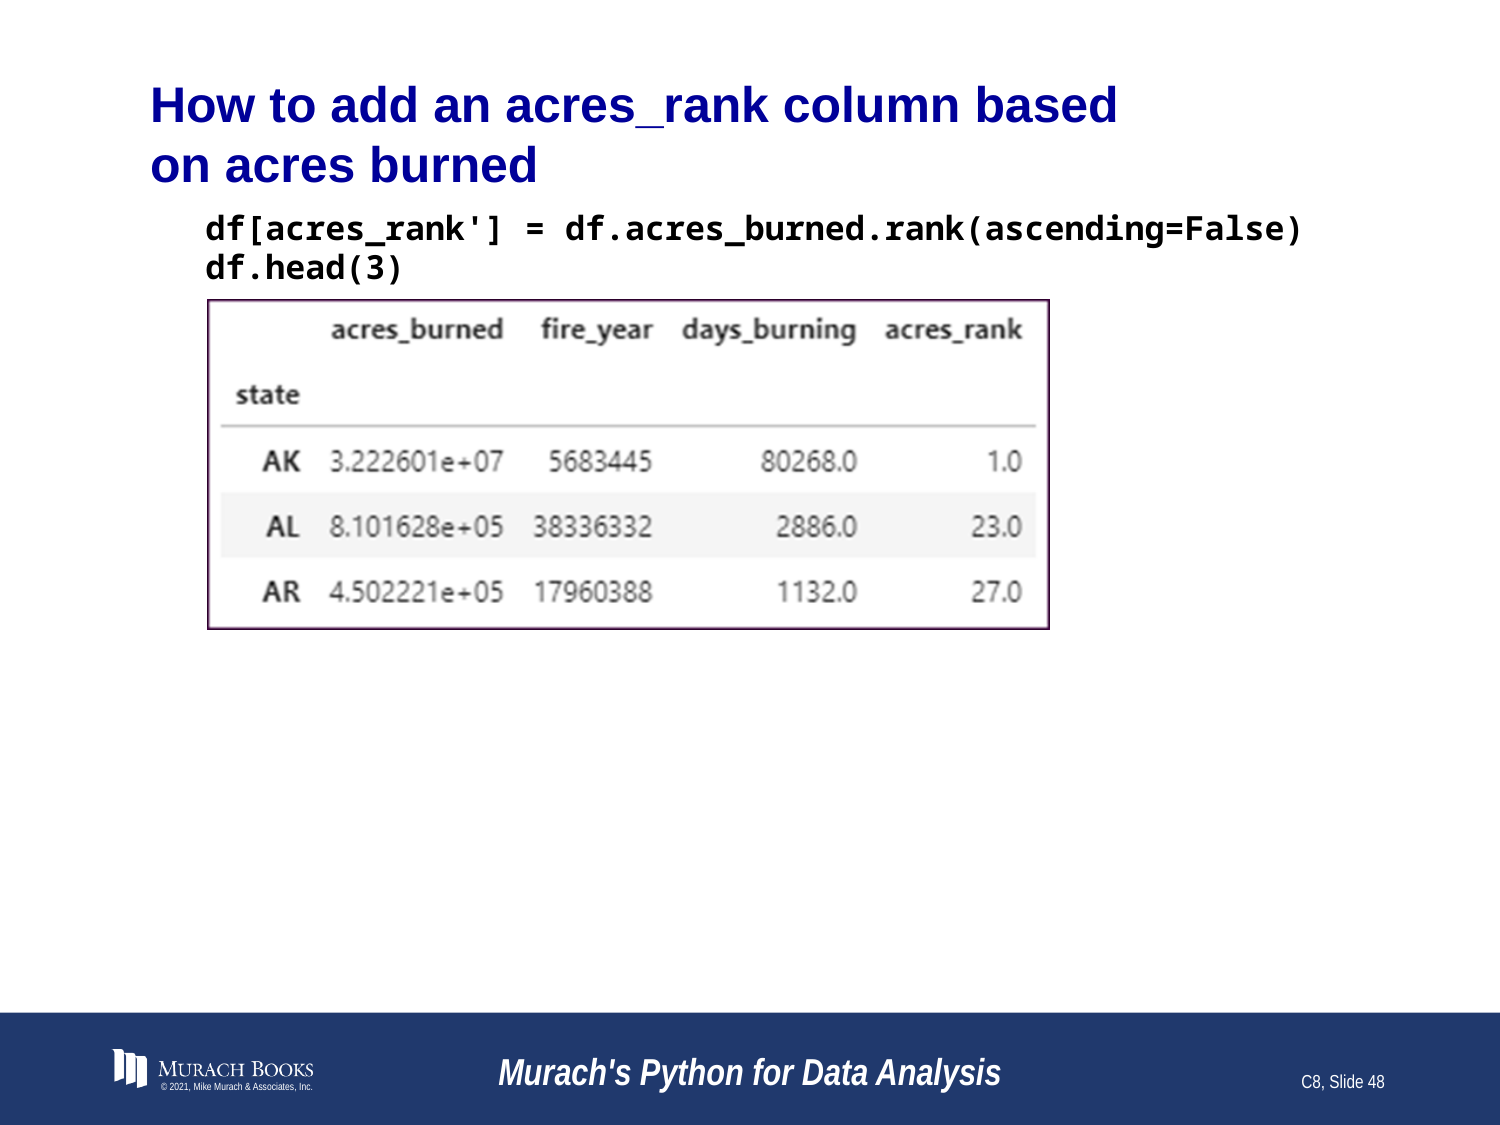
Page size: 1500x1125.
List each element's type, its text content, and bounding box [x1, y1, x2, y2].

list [206, 299, 1051, 630]
slide_number Murach's Python for Data Analysis [463, 1025, 1050, 1100]
list df[acres_rank'] = df.acres_burned.rank(ascending=False) df.head(3) [133, 199, 1346, 563]
title How to add an acres_rank column based on acres burned [150, 72, 1350, 194]
footer © 2021, Mike Murach & Associates, Inc. [12, 1025, 463, 1100]
slide_number C8, Slide 48 [1087, 1025, 1400, 1100]
